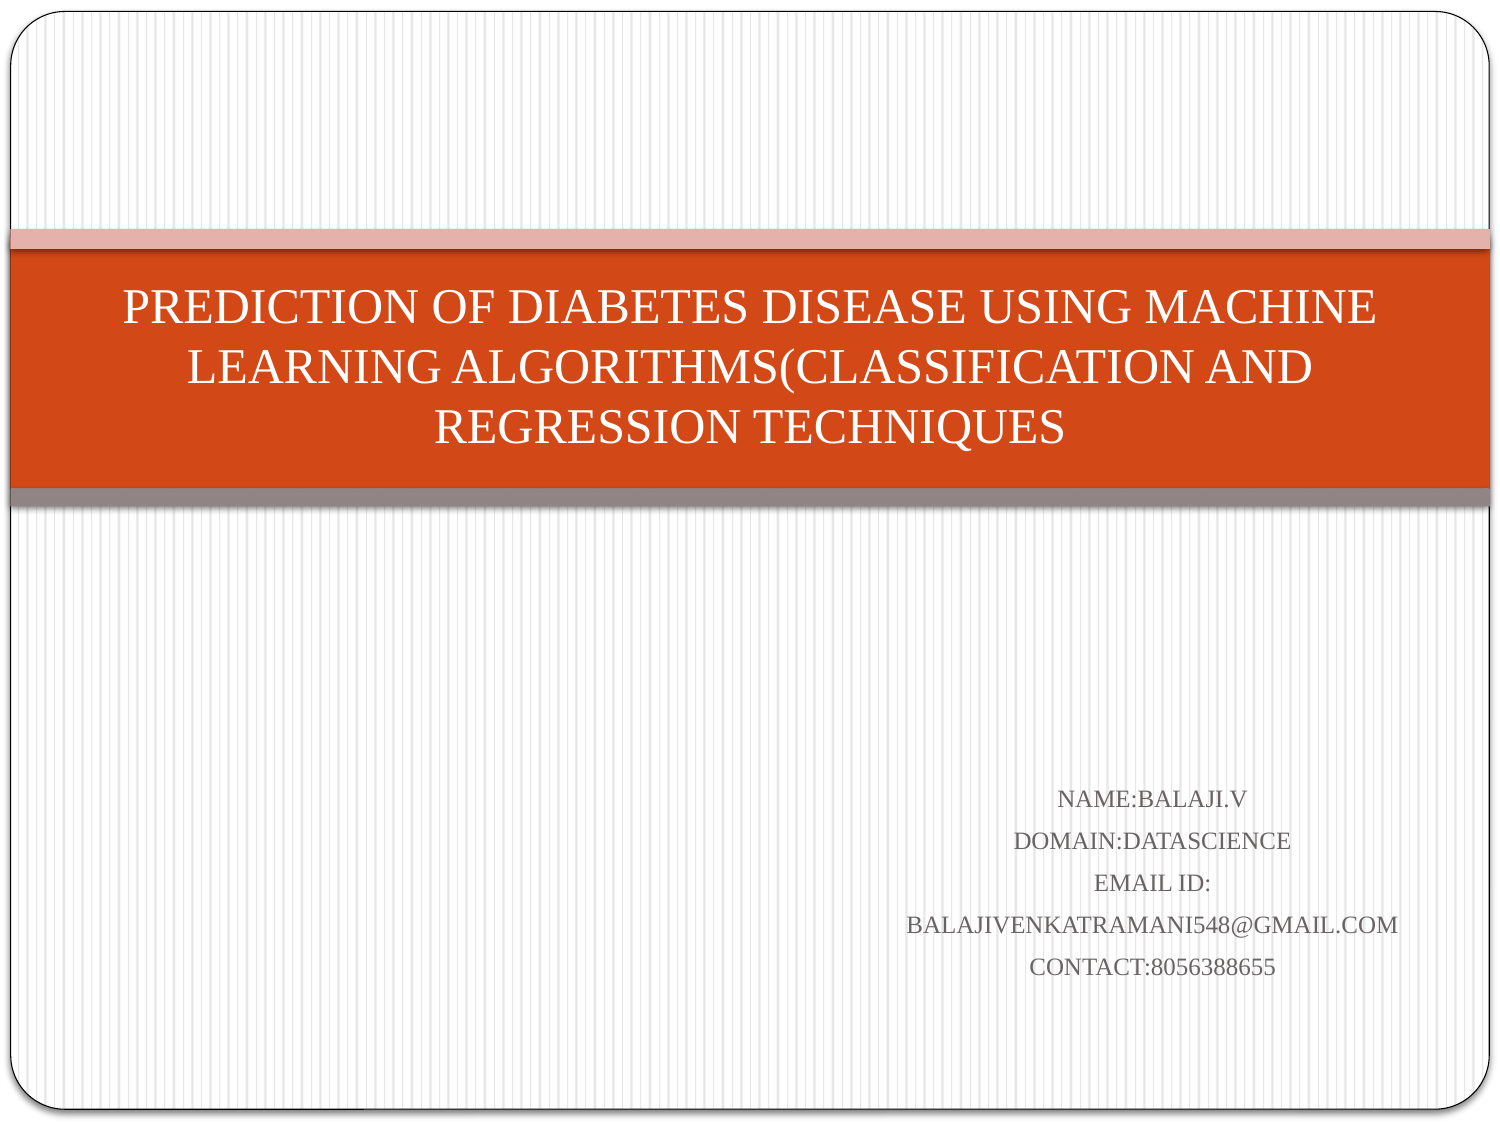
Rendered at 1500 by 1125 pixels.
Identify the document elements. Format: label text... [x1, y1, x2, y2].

subtitle NAME:BALAJI.V DOMAIN:DATASCIENCE EMAIL ID: BALAJIVENKATRAMANI548@GMAIL.COM CONTACT:8056388655 [809, 775, 1497, 1063]
title PREDICTION OF DIABETES DISEASE USING MACHINE LEARNING ALGORITHMS(CLASSIFICATION AND REGRESSION TECHNIQUES [75, 247, 1425, 489]
